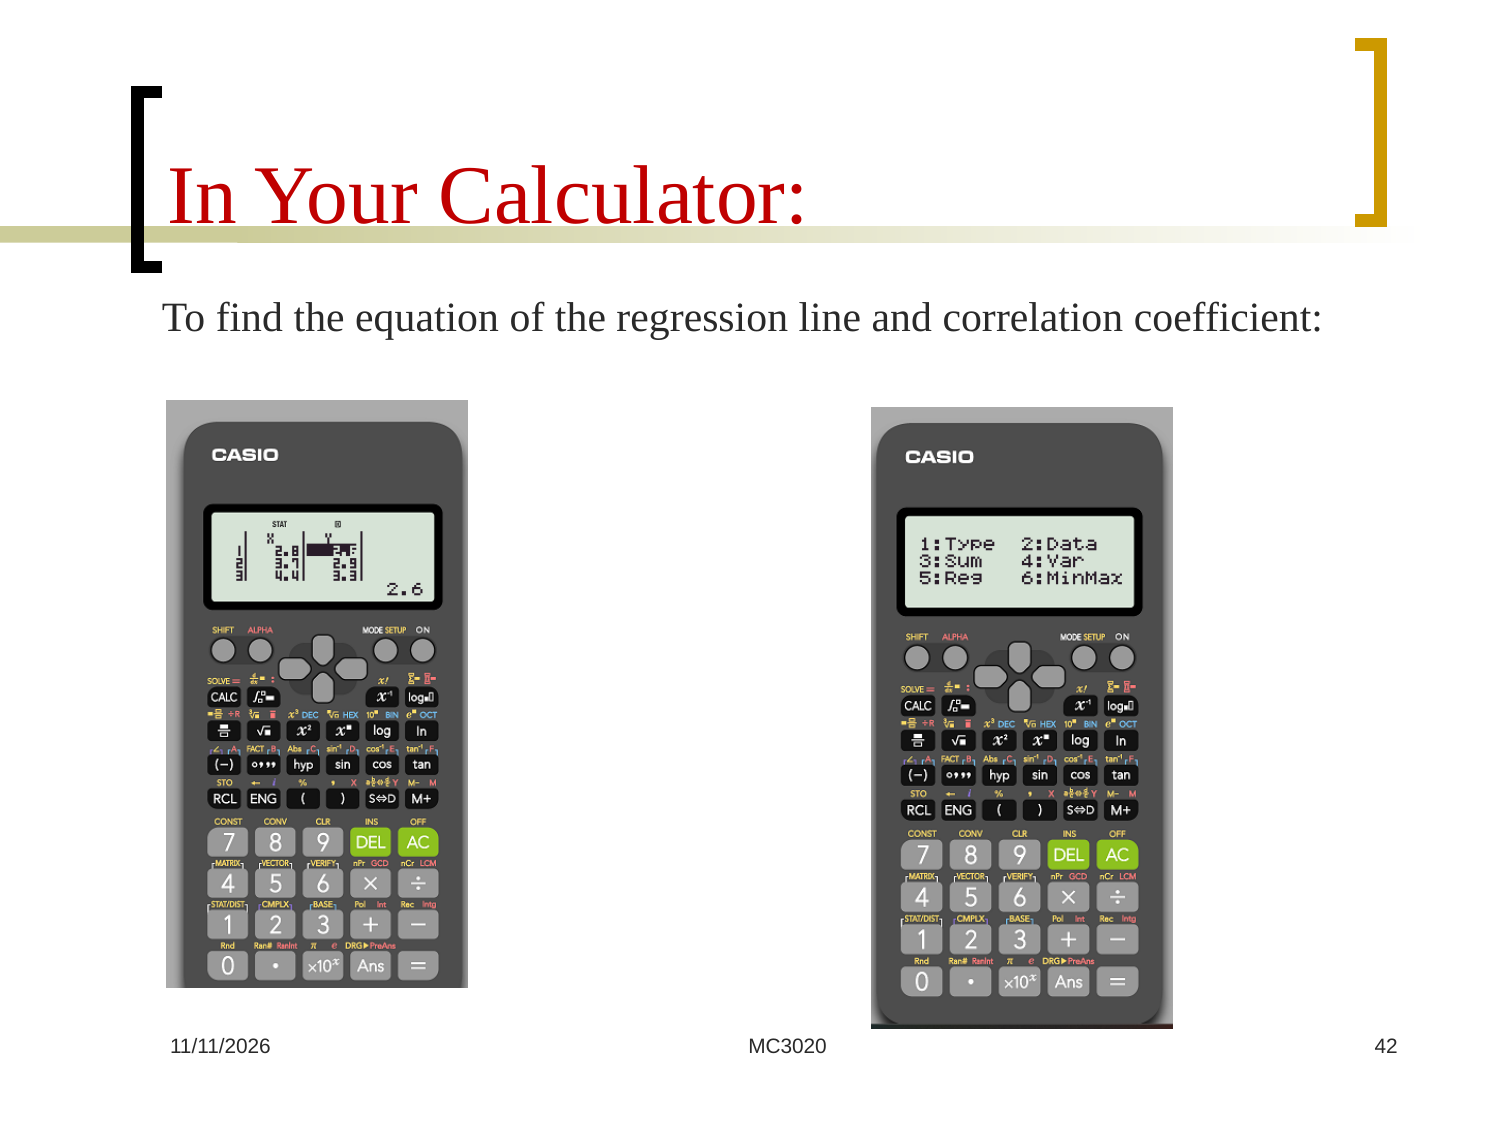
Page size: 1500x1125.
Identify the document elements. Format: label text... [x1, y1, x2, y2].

picture [871, 406, 1173, 1029]
text_box To find the equation of the regression line and correlation coefficient: [147, 274, 1410, 405]
title In Your Calculator: [152, 15, 1328, 248]
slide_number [154, 1024, 468, 1101]
footer MC3020 [549, 1024, 1026, 1101]
slide_number 42 [1099, 1024, 1413, 1101]
picture [166, 400, 468, 988]
